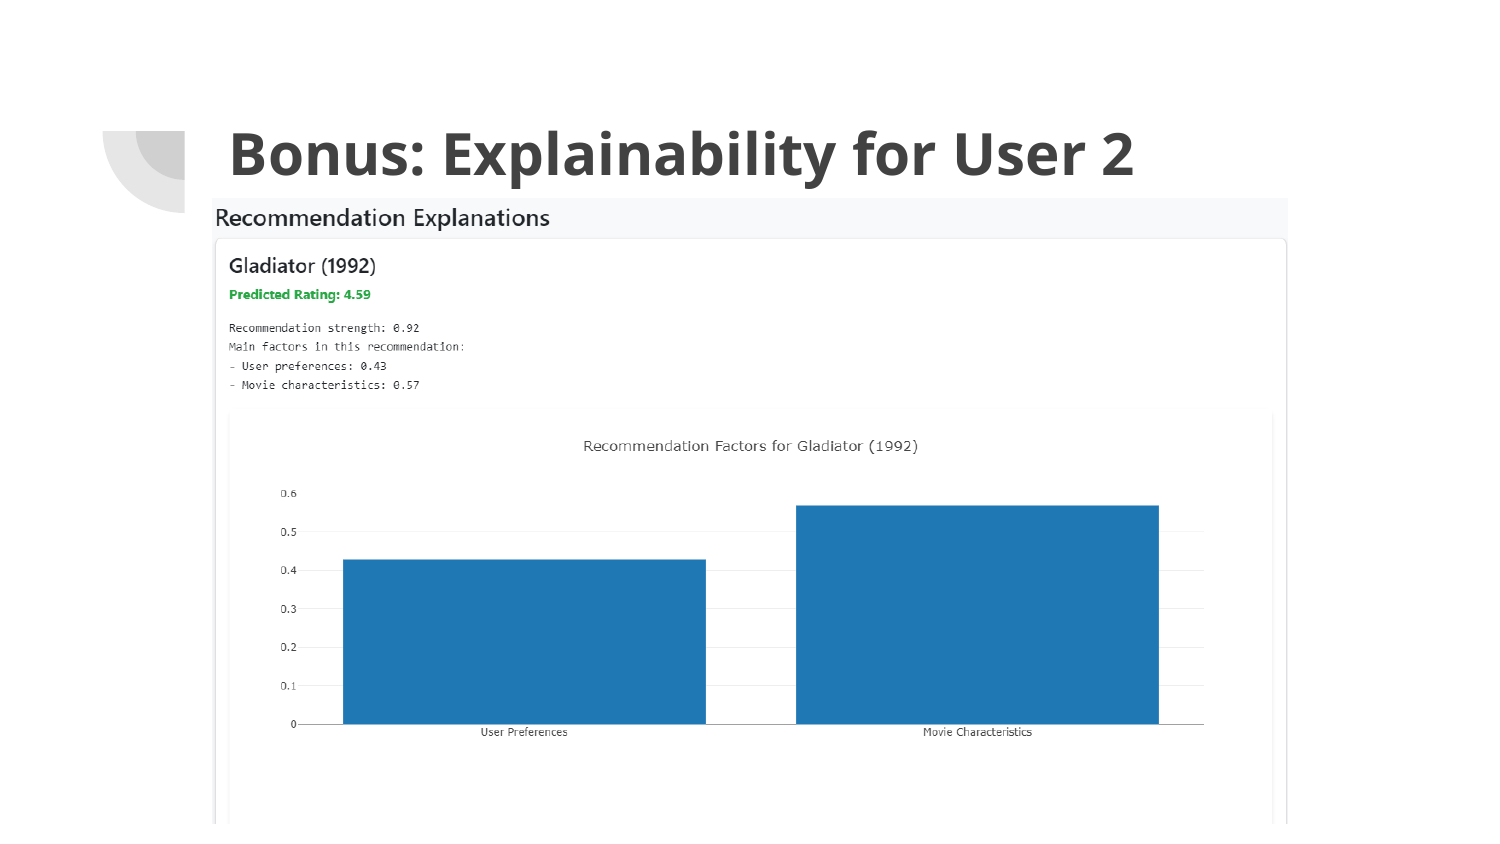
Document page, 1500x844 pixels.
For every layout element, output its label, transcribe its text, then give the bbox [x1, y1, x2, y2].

title Bonus: Explainability for User 2 [213, 98, 1368, 223]
picture [211, 198, 1289, 825]
